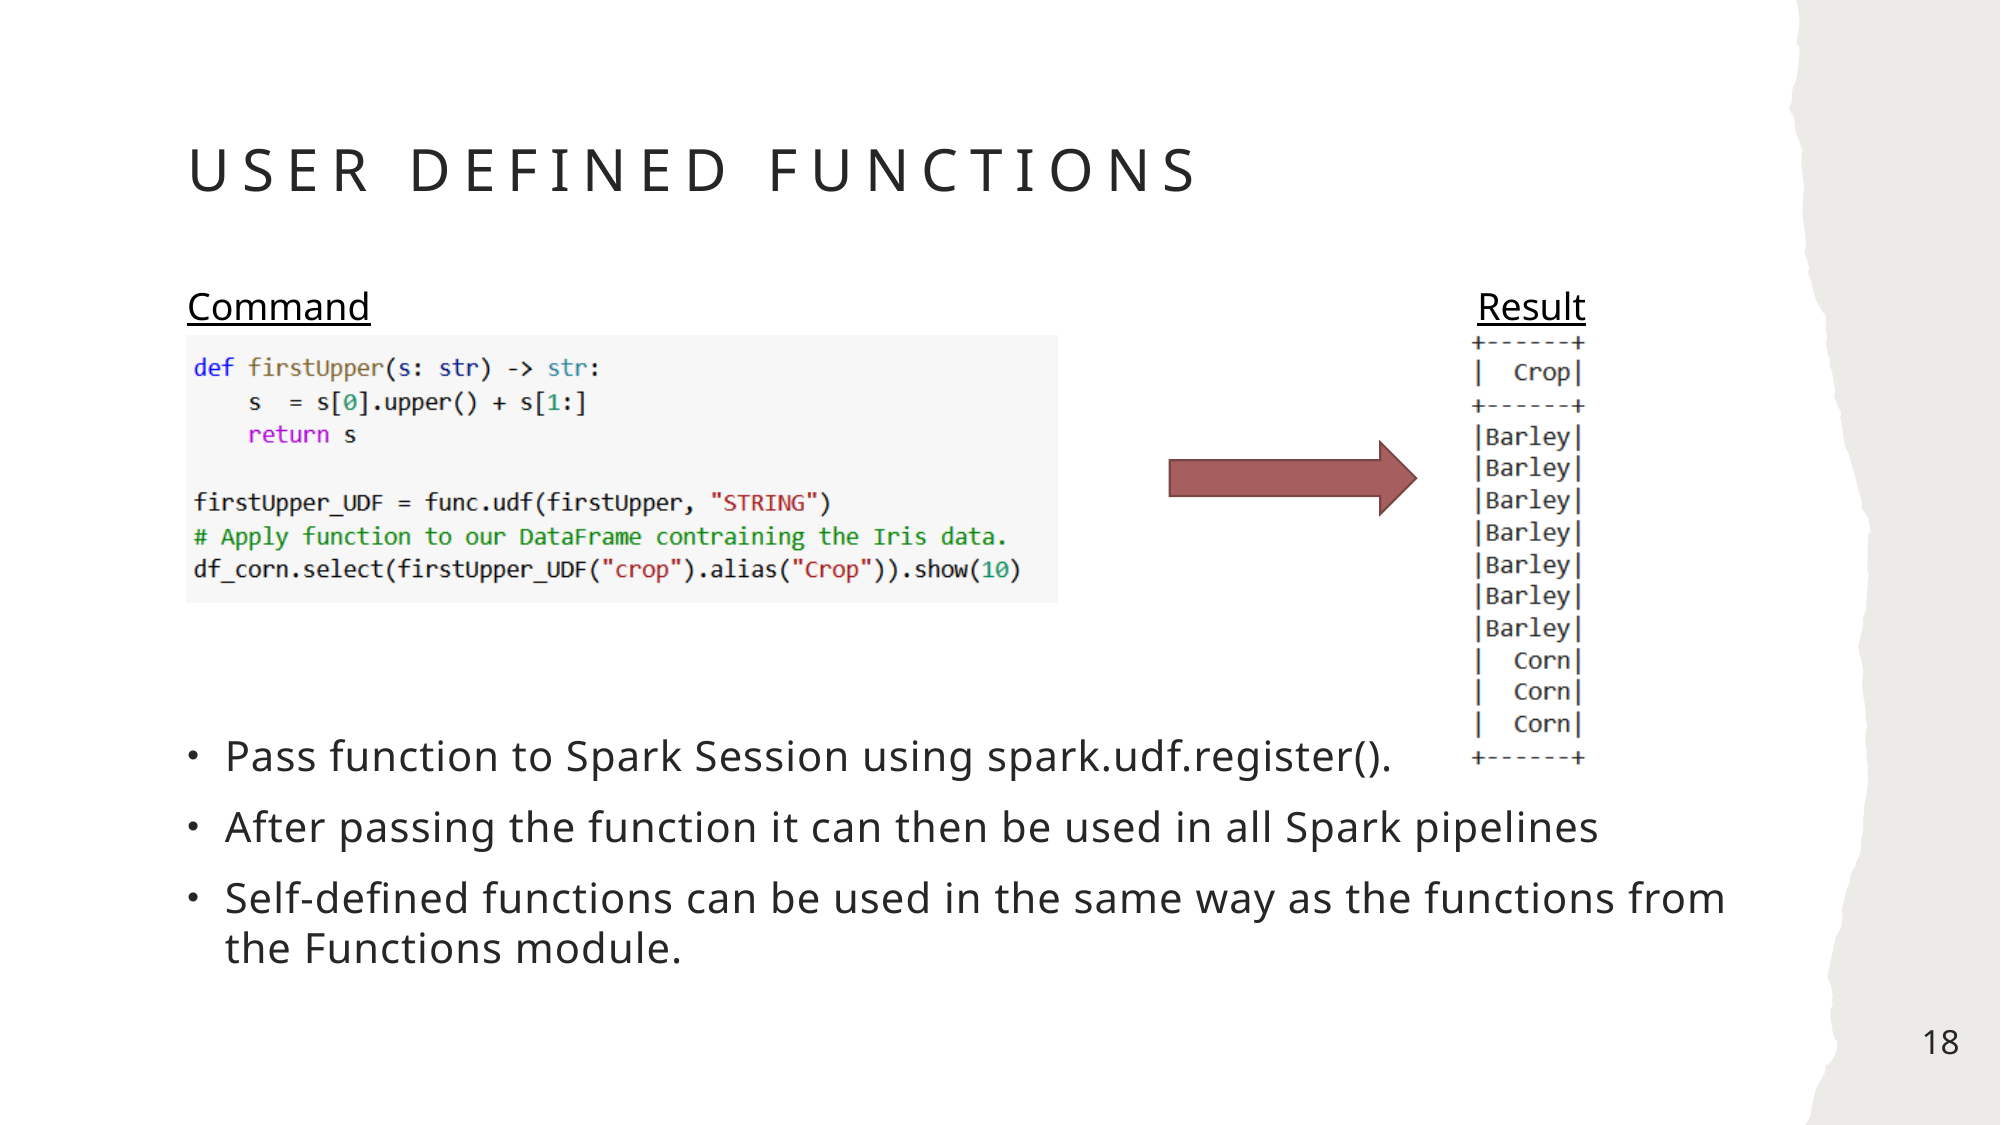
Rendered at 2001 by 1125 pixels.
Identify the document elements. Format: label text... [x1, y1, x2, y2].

text_box Command [172, 275, 414, 335]
picture [1789, 0, 2000, 1125]
text_box Result [1462, 275, 1705, 335]
slide_number 18 [1895, 996, 1986, 1092]
title User Defined Functions [172, 99, 1782, 300]
text_box [1168, 439, 1418, 517]
list Pass function to Spark Session using spark.udf.register(). After passing the function it can then be used in all Spark pipelines Self-defined functions can be used in the same way as the functions from the Functions module. [172, 722, 1782, 1013]
picture [1462, 329, 1592, 772]
picture [186, 335, 1058, 603]
